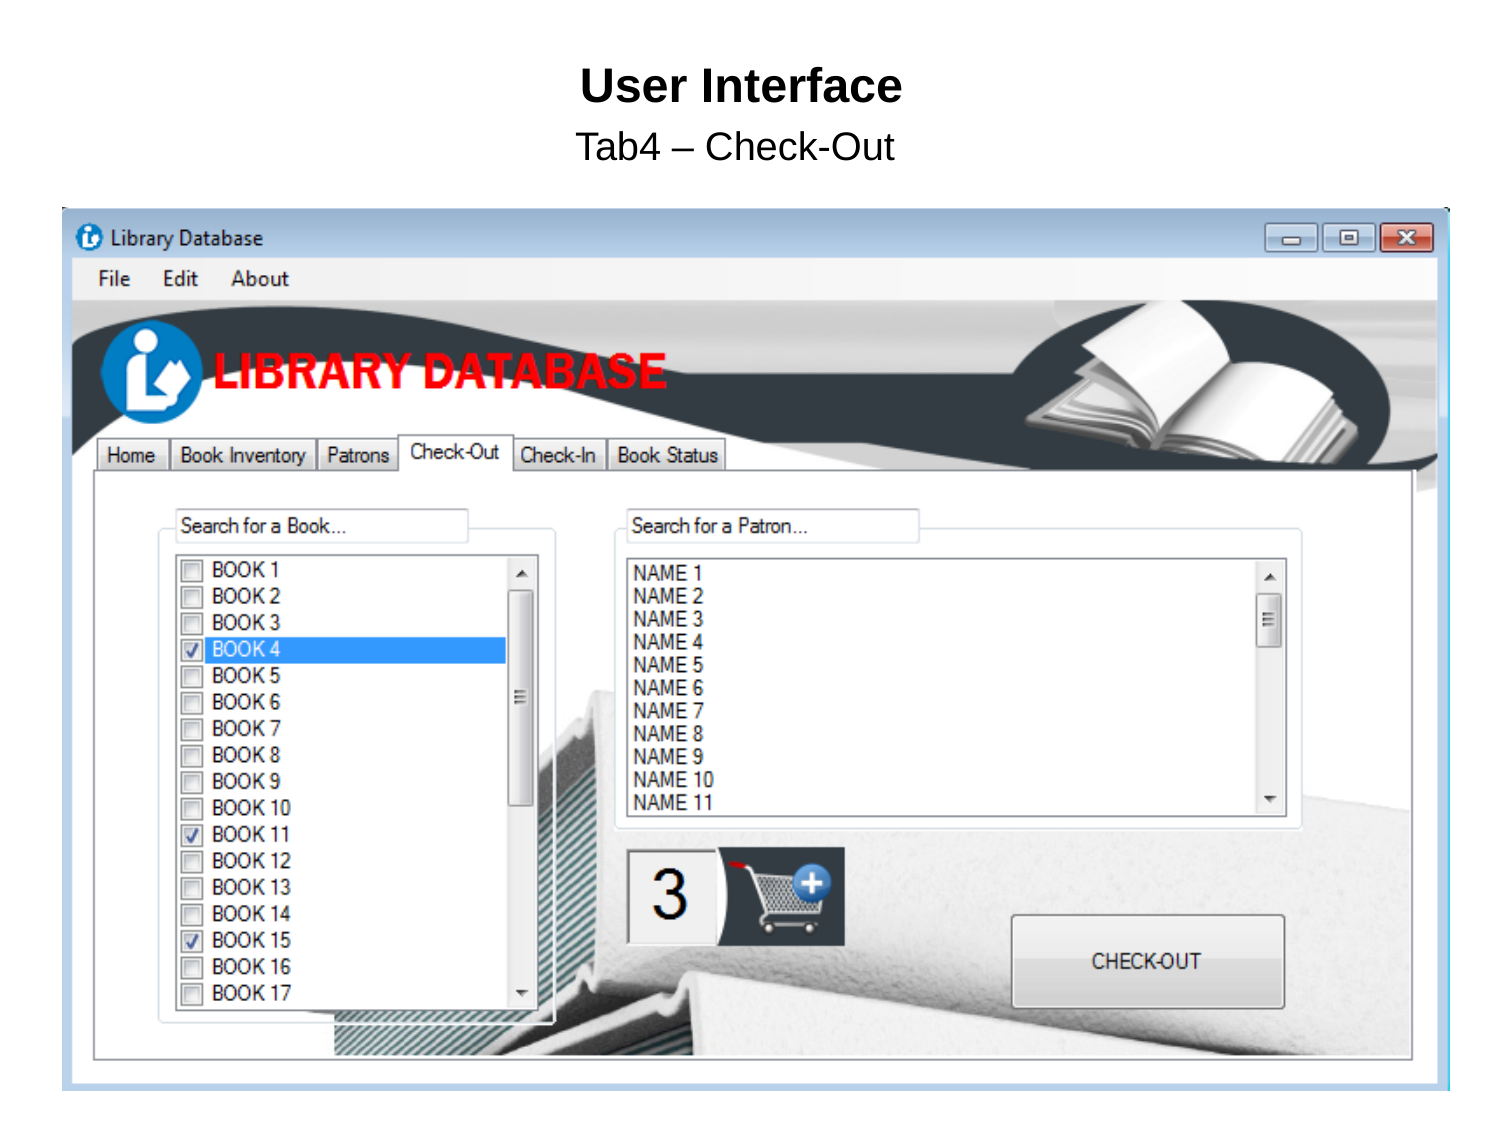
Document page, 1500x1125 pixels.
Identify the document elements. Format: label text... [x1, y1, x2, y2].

picture [62, 207, 1451, 1092]
text_box User Interface Tab4 – Check-Out [104, 44, 1380, 205]
